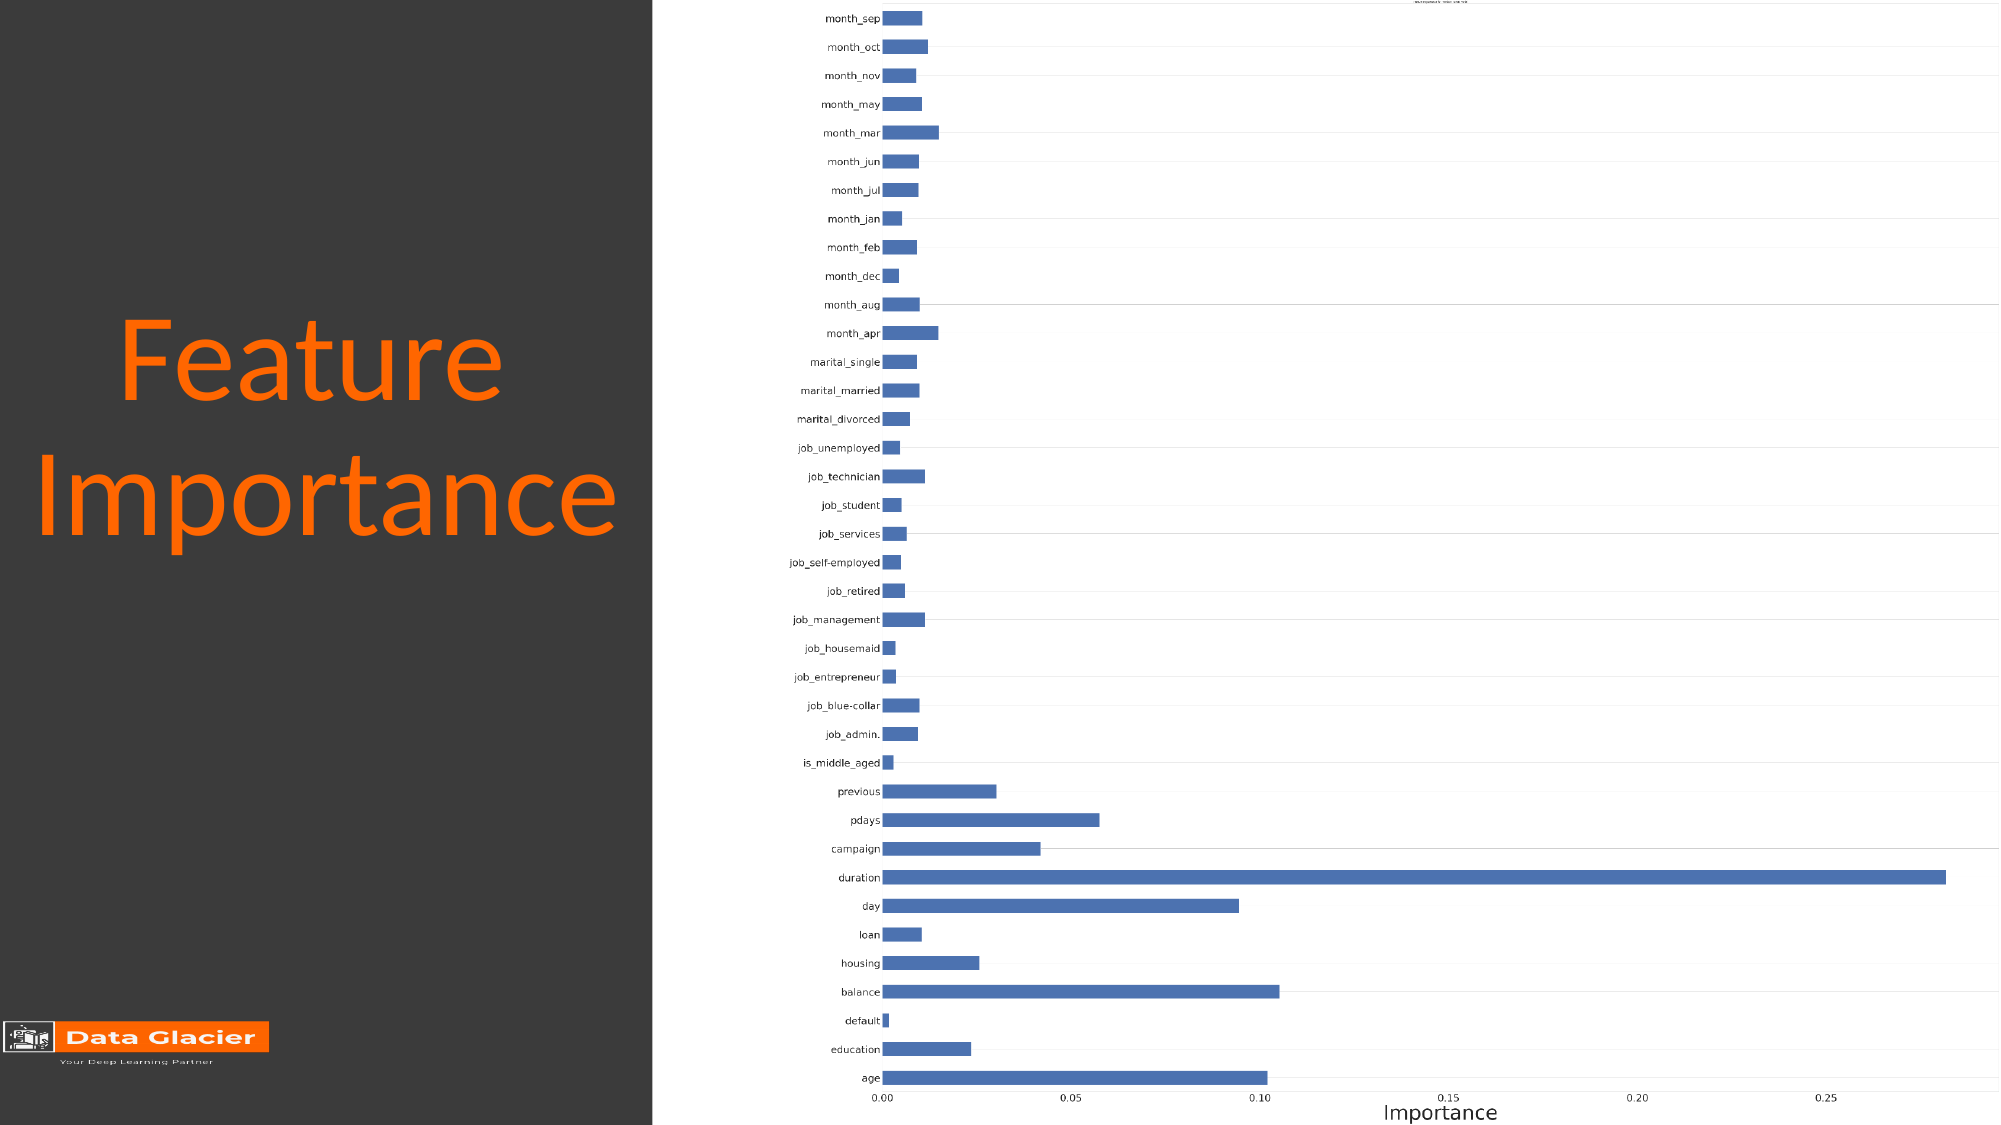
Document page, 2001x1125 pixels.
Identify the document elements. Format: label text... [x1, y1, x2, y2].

picture [788, 0, 2000, 1125]
title Feature Importance [0, 0, 653, 1125]
picture [0, 961, 272, 1125]
